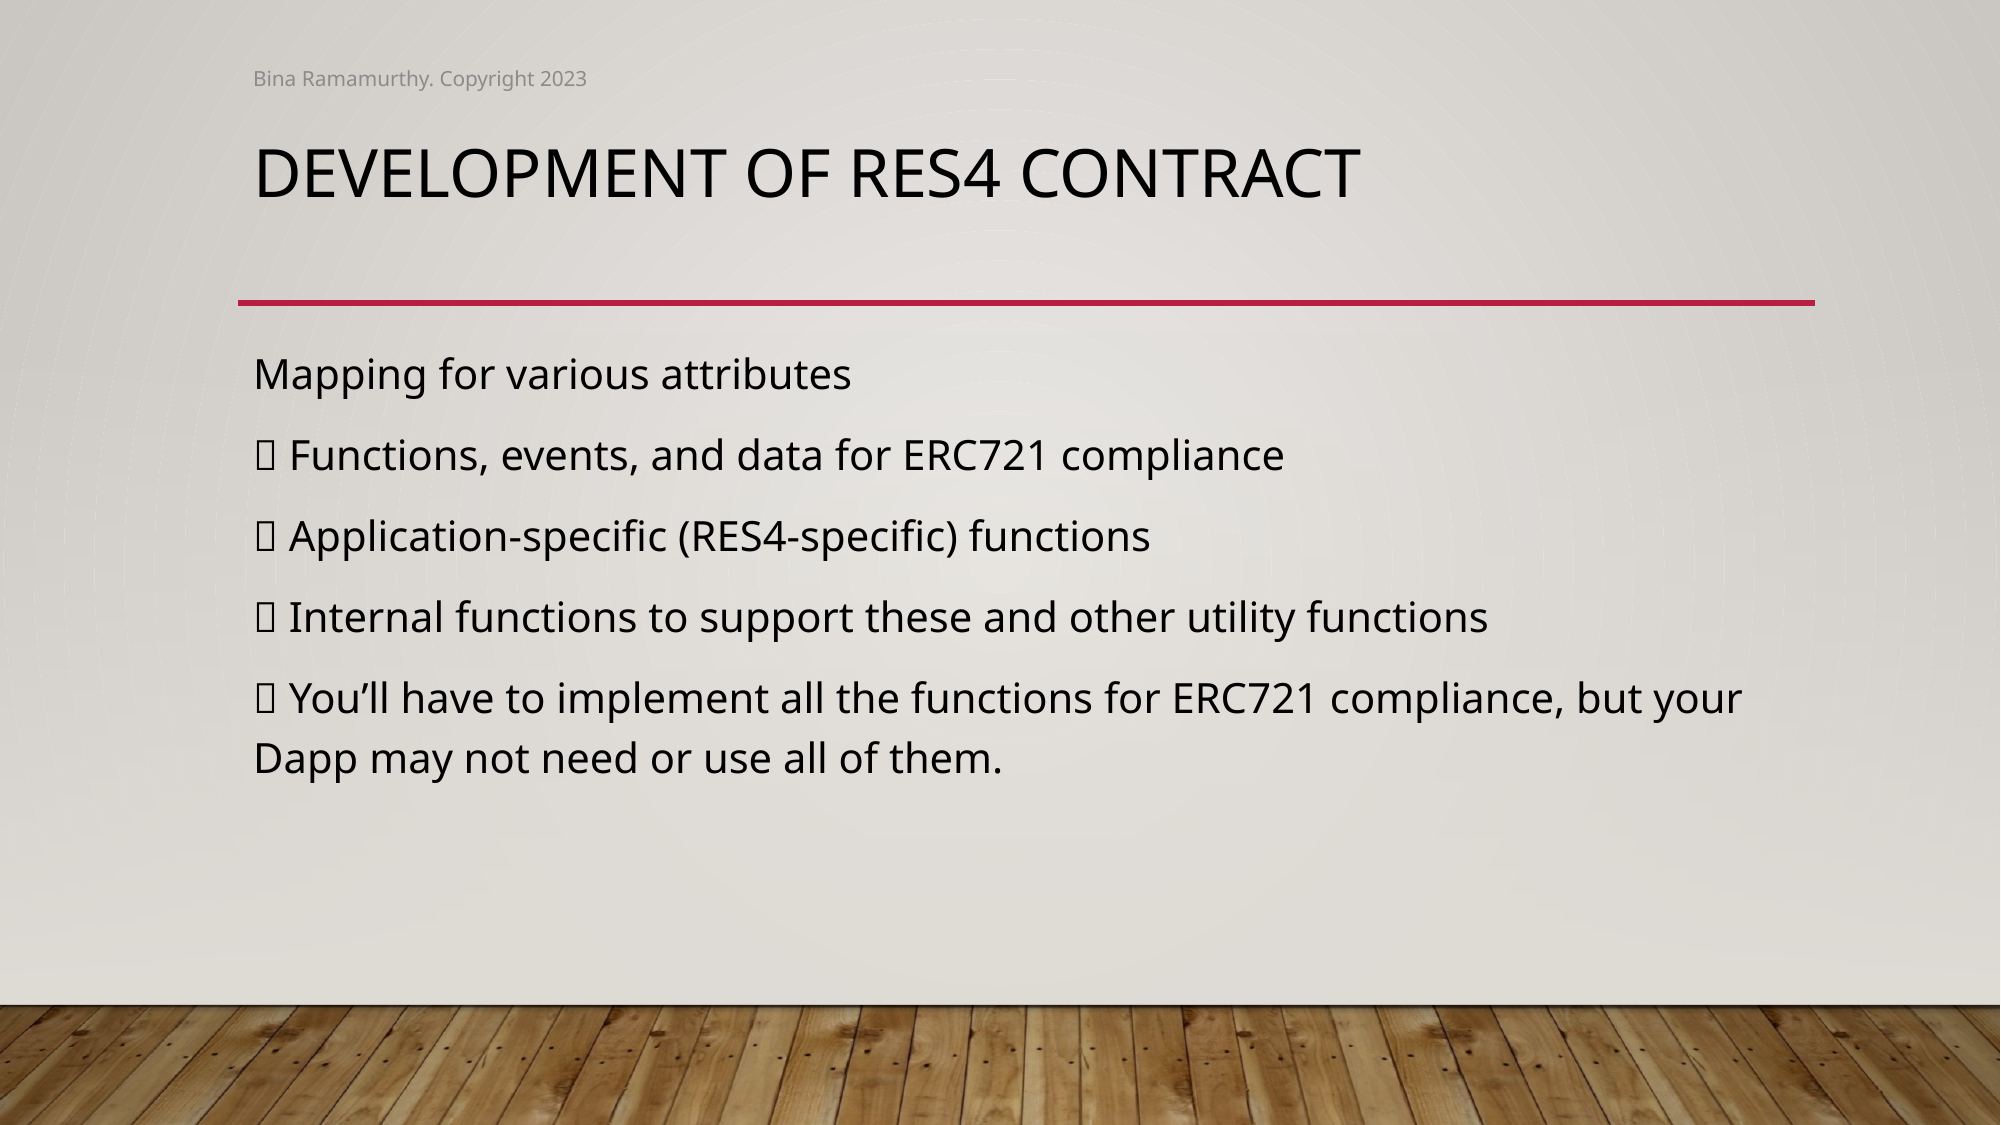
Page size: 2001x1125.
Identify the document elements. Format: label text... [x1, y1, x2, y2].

title Development of RES4 Contract [238, 131, 1814, 305]
picture [0, 1005, 2000, 1125]
footer Bina Ramamurthy. Copyright 2023 [238, 54, 1213, 105]
list Mapping for various attributes  Functions, events, and data for ERC721 compliance  Application-specific (RES4-specific) functions  Internal functions to support these and other utility functions  You’ll have to implement all the functions for ERC721 compliance, but your Dapp may not need or use all of them. [238, 330, 1814, 897]
